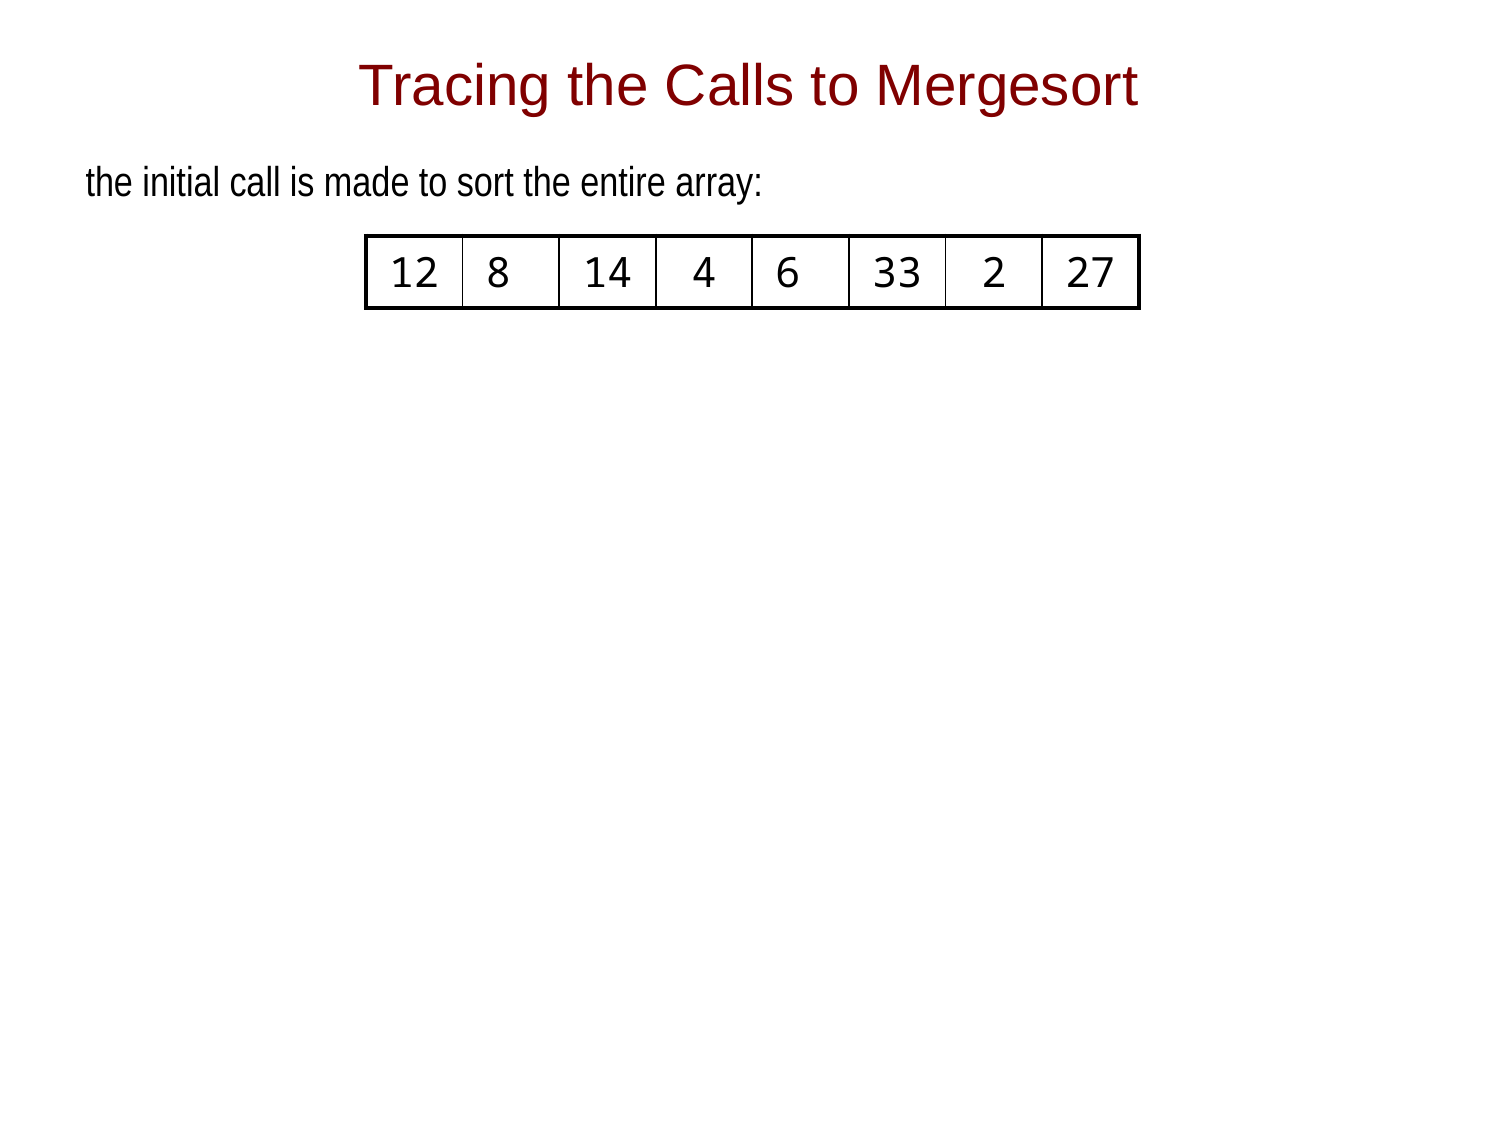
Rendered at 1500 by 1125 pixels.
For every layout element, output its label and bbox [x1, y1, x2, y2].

text_box [70, 147, 778, 213]
table_header [850, 238, 945, 306]
table_header [560, 238, 655, 306]
title [112, 12, 1386, 138]
list [47, 138, 1450, 1060]
table_header [368, 238, 462, 306]
table_header [753, 238, 848, 306]
table_header [657, 238, 751, 306]
table_header [463, 238, 558, 306]
table_header [946, 238, 1041, 306]
table_header [1043, 238, 1137, 306]
